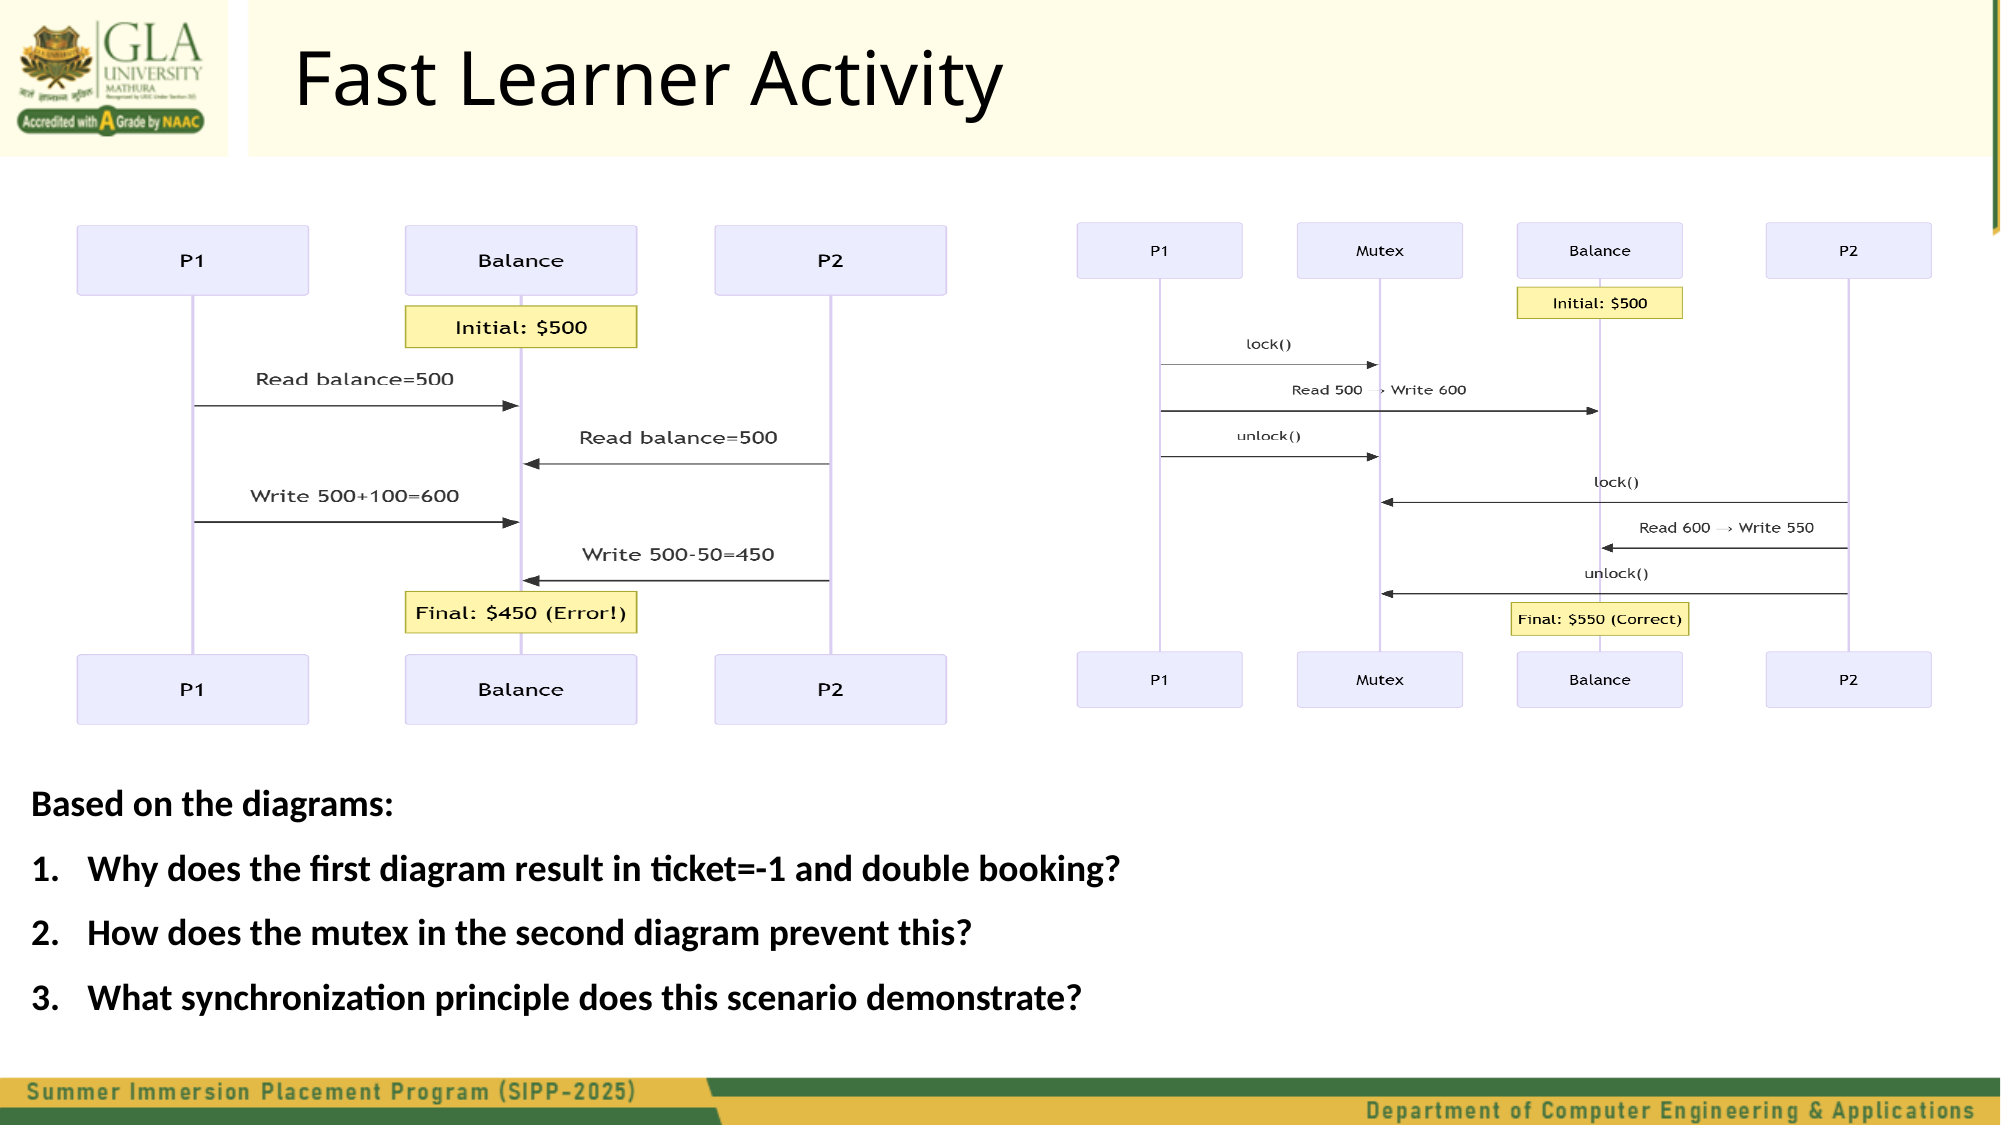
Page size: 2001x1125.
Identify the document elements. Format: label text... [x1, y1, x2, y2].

text_box Based on the diagrams: Why does the first diagram result in ticket=-1 and double booking? How does the mutex in the second diagram prevent this? What synchronization principle does this scenario demonstrate? [16, 768, 1954, 1026]
text_box Fast Learner Activity [279, 23, 1954, 128]
picture [0, 0, 2001, 1125]
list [0, 214, 1023, 736]
